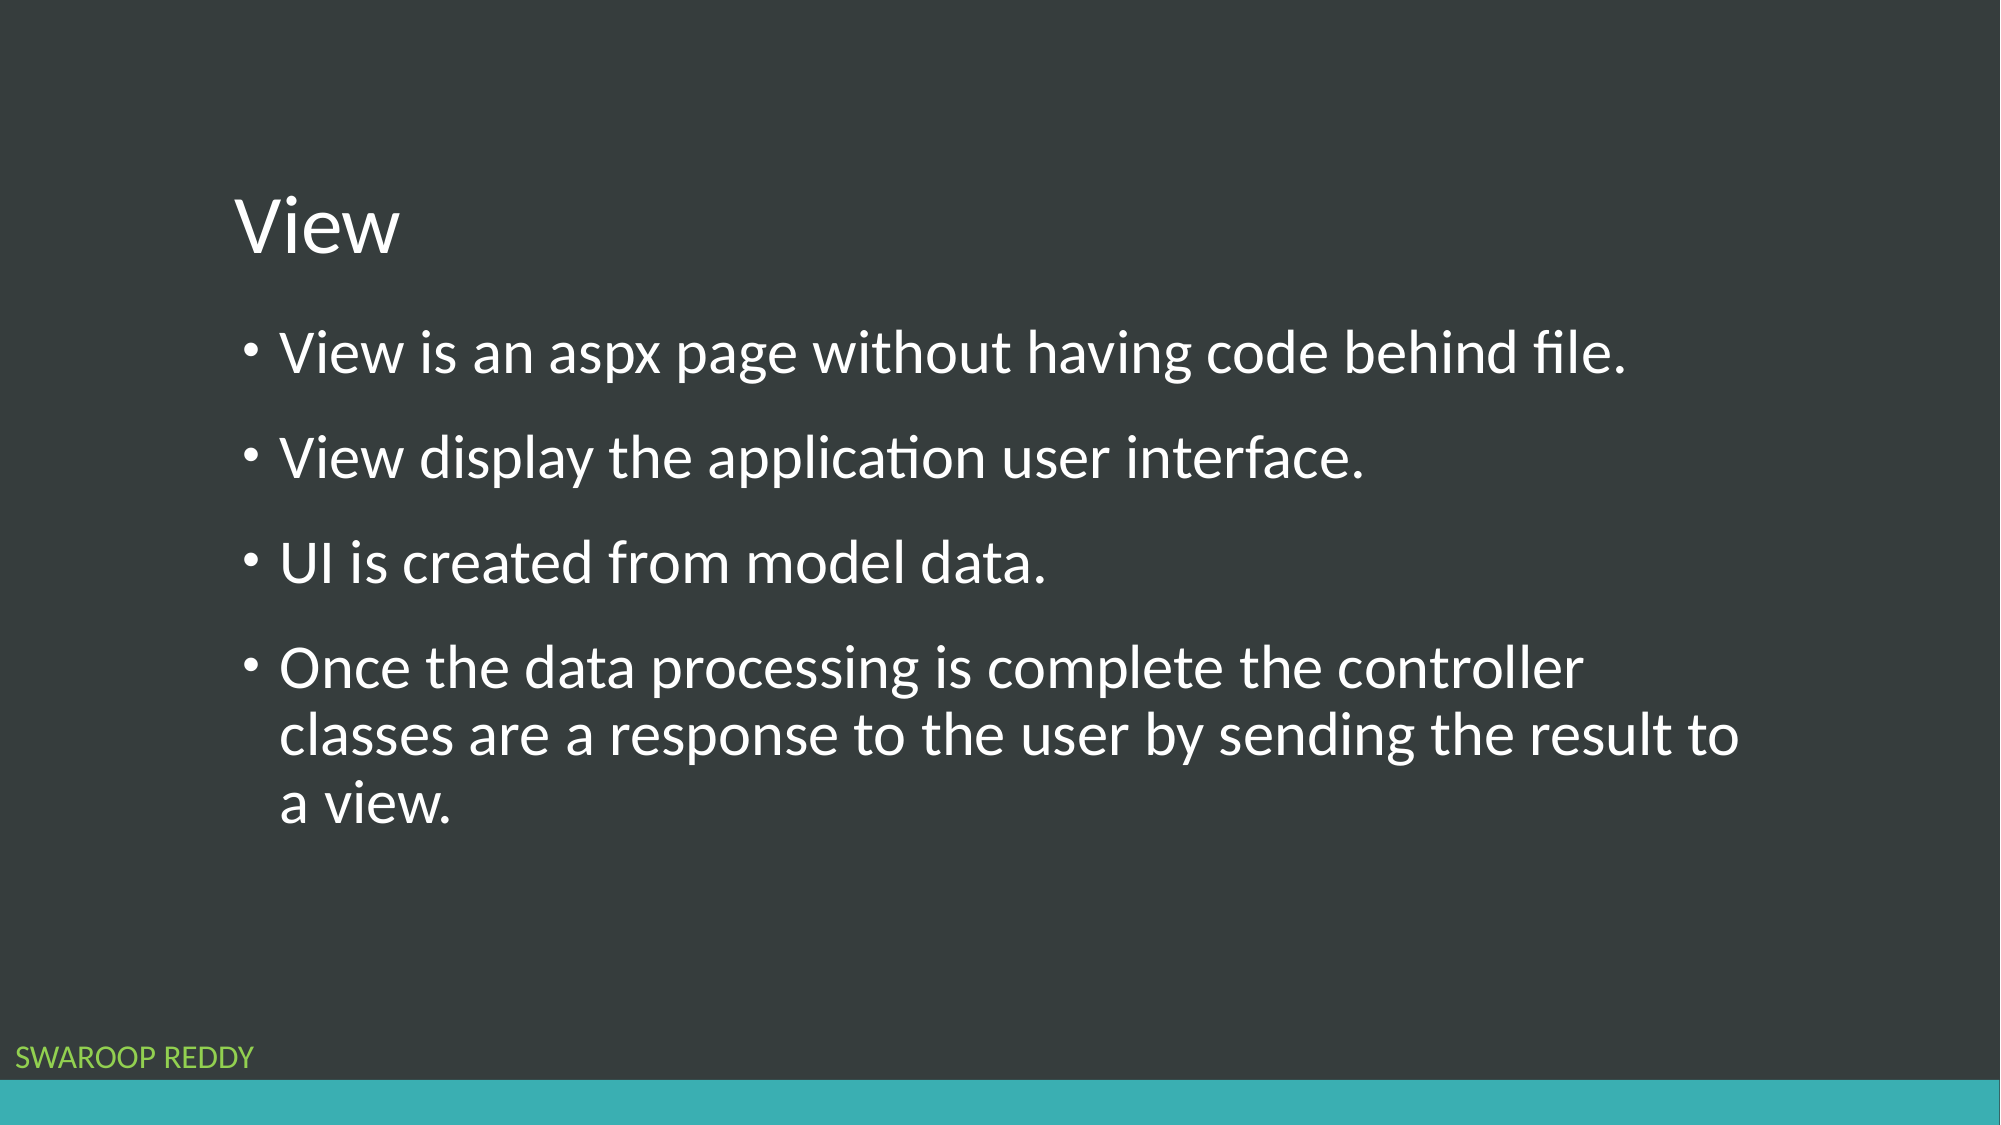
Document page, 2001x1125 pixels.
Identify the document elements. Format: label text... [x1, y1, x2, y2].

footer SWAROOP REDDY [0, 989, 1395, 1122]
title View [219, 76, 1780, 279]
list View is an aspx page without having code behind file. View display the application user interface. UI is created from model data. Once the data processing is complete the controller classes are a response to the user by sending the result to a view. [219, 311, 1780, 990]
